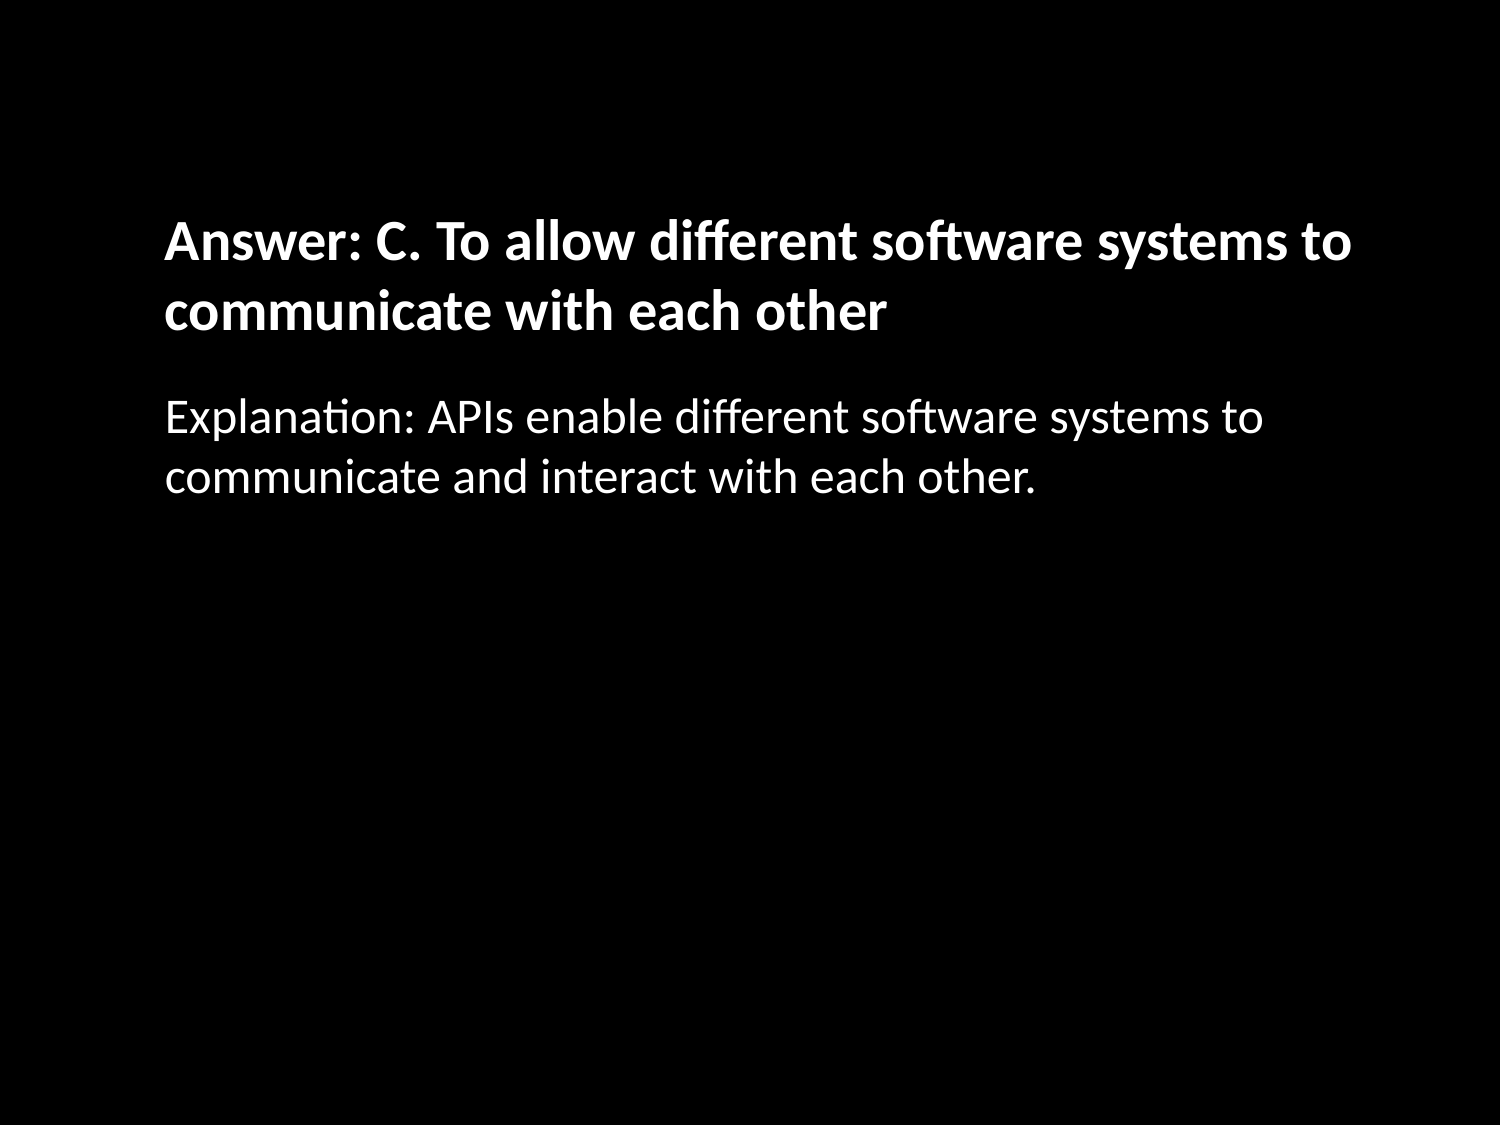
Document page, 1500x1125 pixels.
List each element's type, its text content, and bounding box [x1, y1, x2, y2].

text_box Answer: C. To allow different software systems to communicate with each other Explanation: APIs enable different software systems to communicate and interact with each other. [149, 149, 1425, 512]
